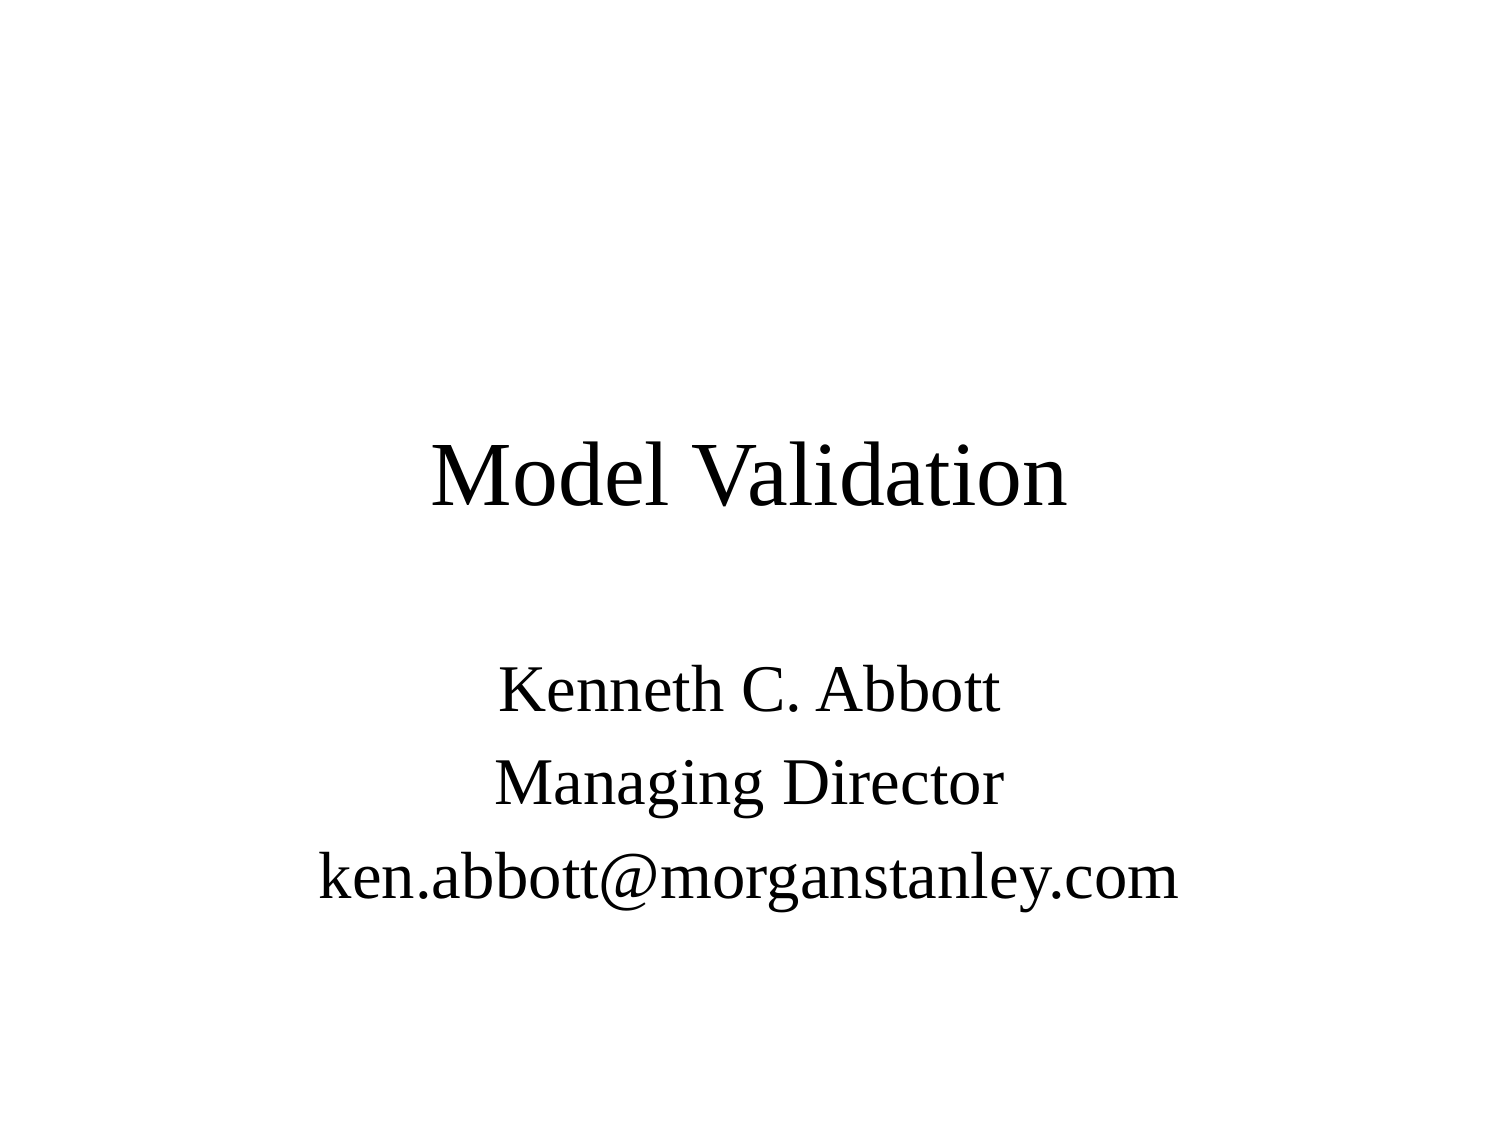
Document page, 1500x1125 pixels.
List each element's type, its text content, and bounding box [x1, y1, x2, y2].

subtitle Kenneth C. Abbott Managing Director ken.abbott@morganstanley.com [224, 637, 1276, 926]
title Model Validation [112, 374, 1388, 563]
